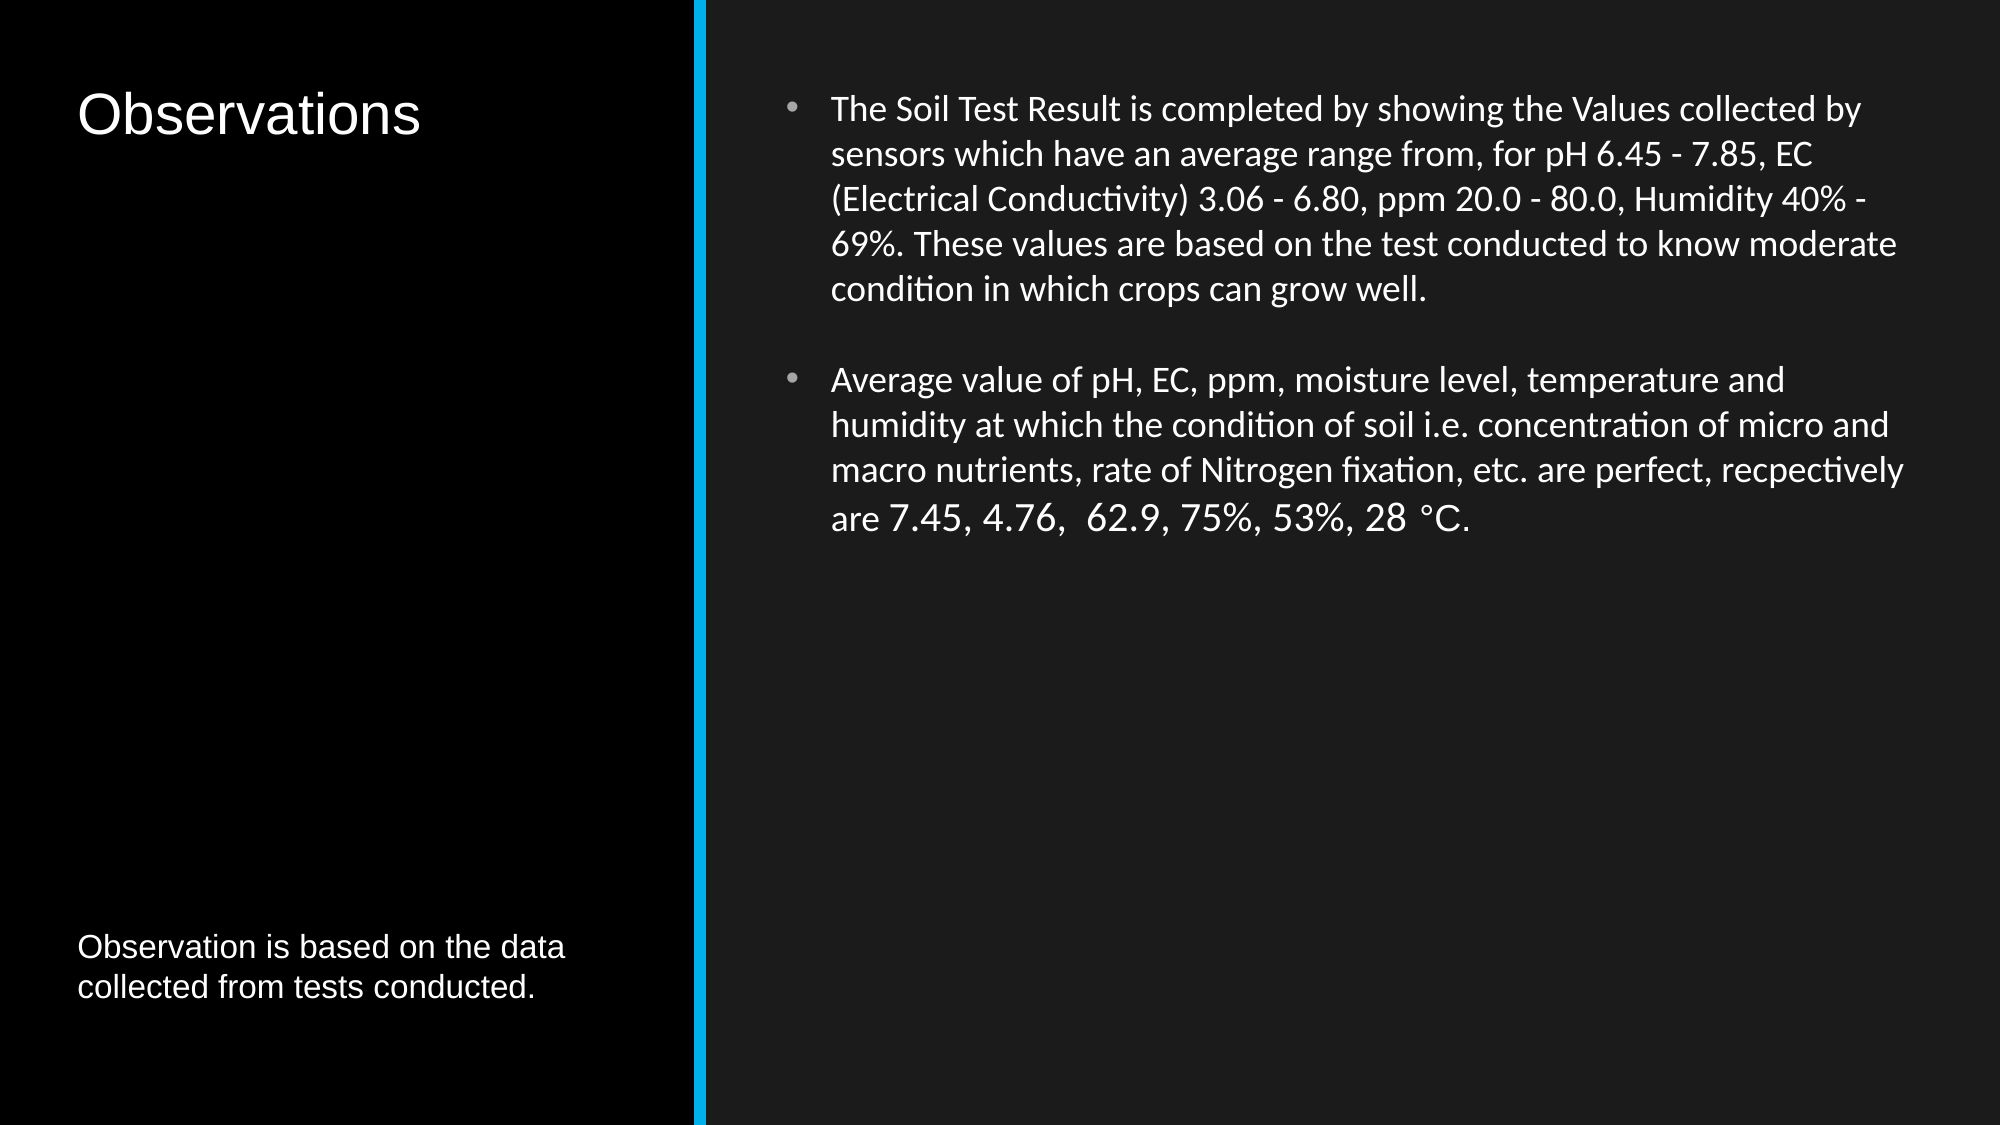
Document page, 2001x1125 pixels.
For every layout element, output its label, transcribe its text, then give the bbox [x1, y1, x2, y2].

title Observations [62, 76, 638, 339]
list The Soil Test Result is completed by showing the Values collected by sensors which have an average range from, for pH 6.45 - 7.85, EC (Electrical Conductivity) 3.06 - 6.80, ppm 20.0 - 80.0, Humidity 40% - 69%. These values are based on the test conducted to know moderate condition in which crops can grow well. Average value of pH, EC, ppm, moisture level, temperature and humidity at which the condition of soil i.e. concentration of micro and macro nutrients, rate of Nitrogen fixation, etc. are perfect, recpectively are 7.45, 4.76, 62.9, 75%, 53%, 28 °C. [770, 76, 1928, 1050]
list Observation is based on the data collected from tests conducted. [62, 895, 638, 1013]
